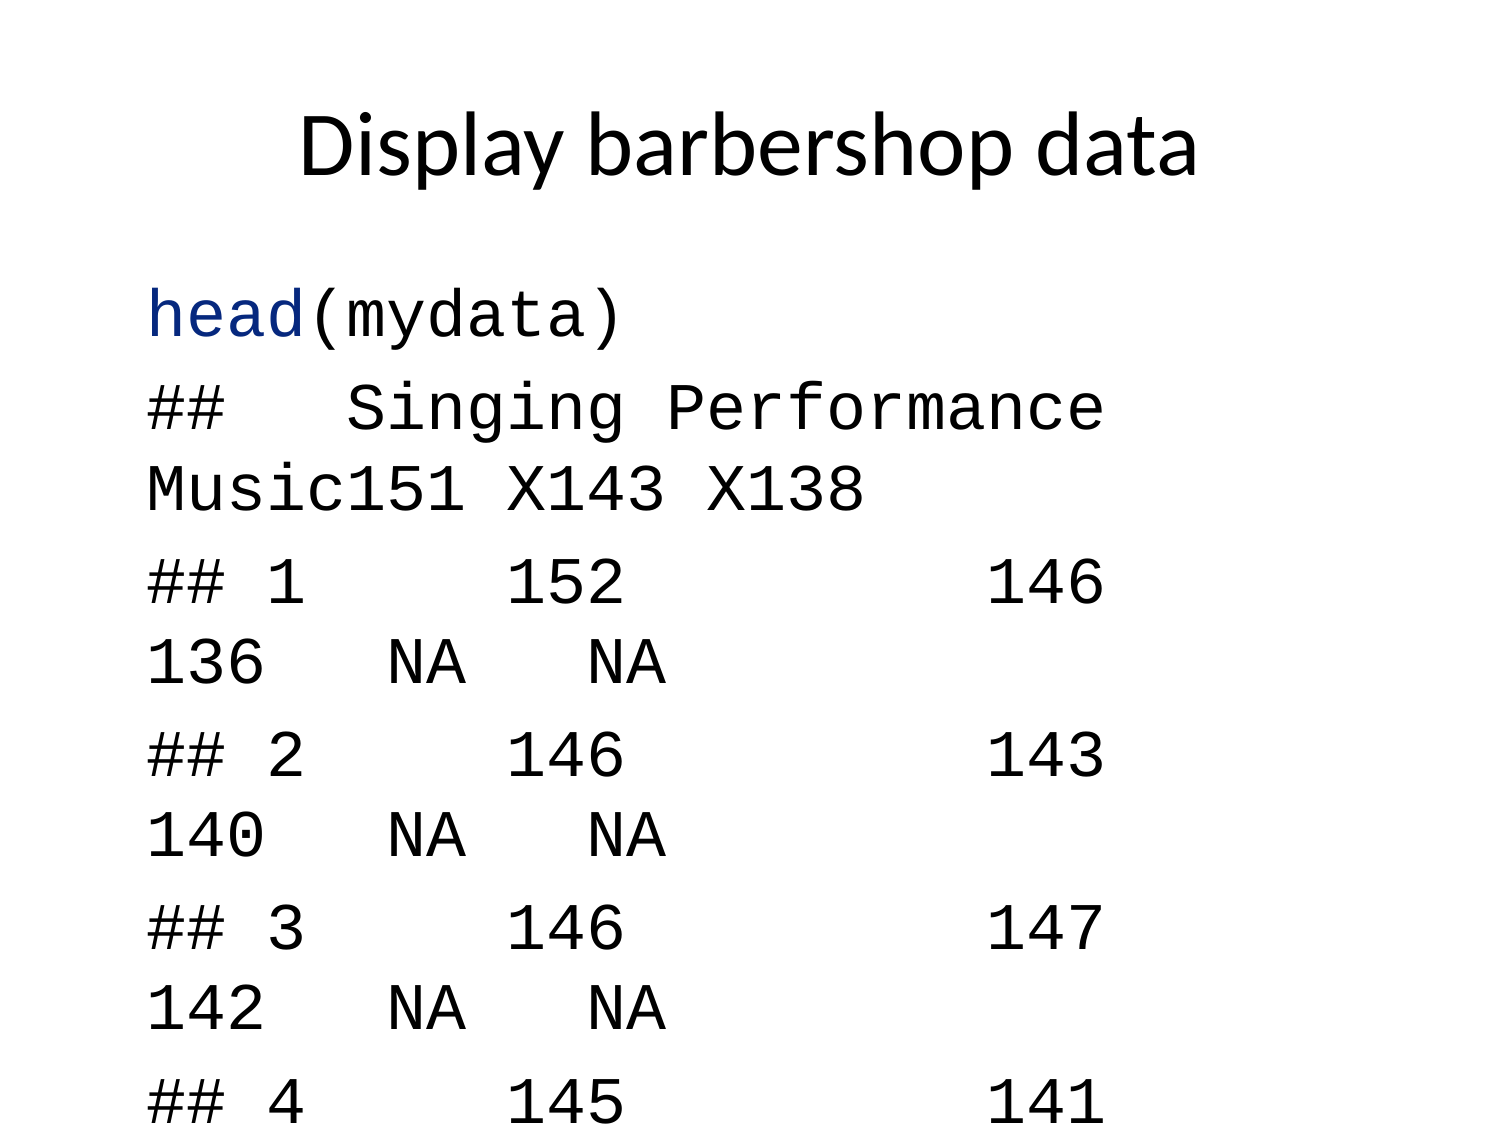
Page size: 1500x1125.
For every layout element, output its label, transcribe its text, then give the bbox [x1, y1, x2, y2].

title Display barbershop data [75, 45, 1425, 233]
list head(mydata) ## Singing Performance Music151 X143 X138 ## 1 152 146 136 NA NA ## 2 146 143 140 NA NA ## 3 146 147 142 NA NA ## 4 145 141 134 NA NA ## 5 144 139 140 NA NA ## 6 133 138 132 NA NA [75, 262, 1425, 1005]
